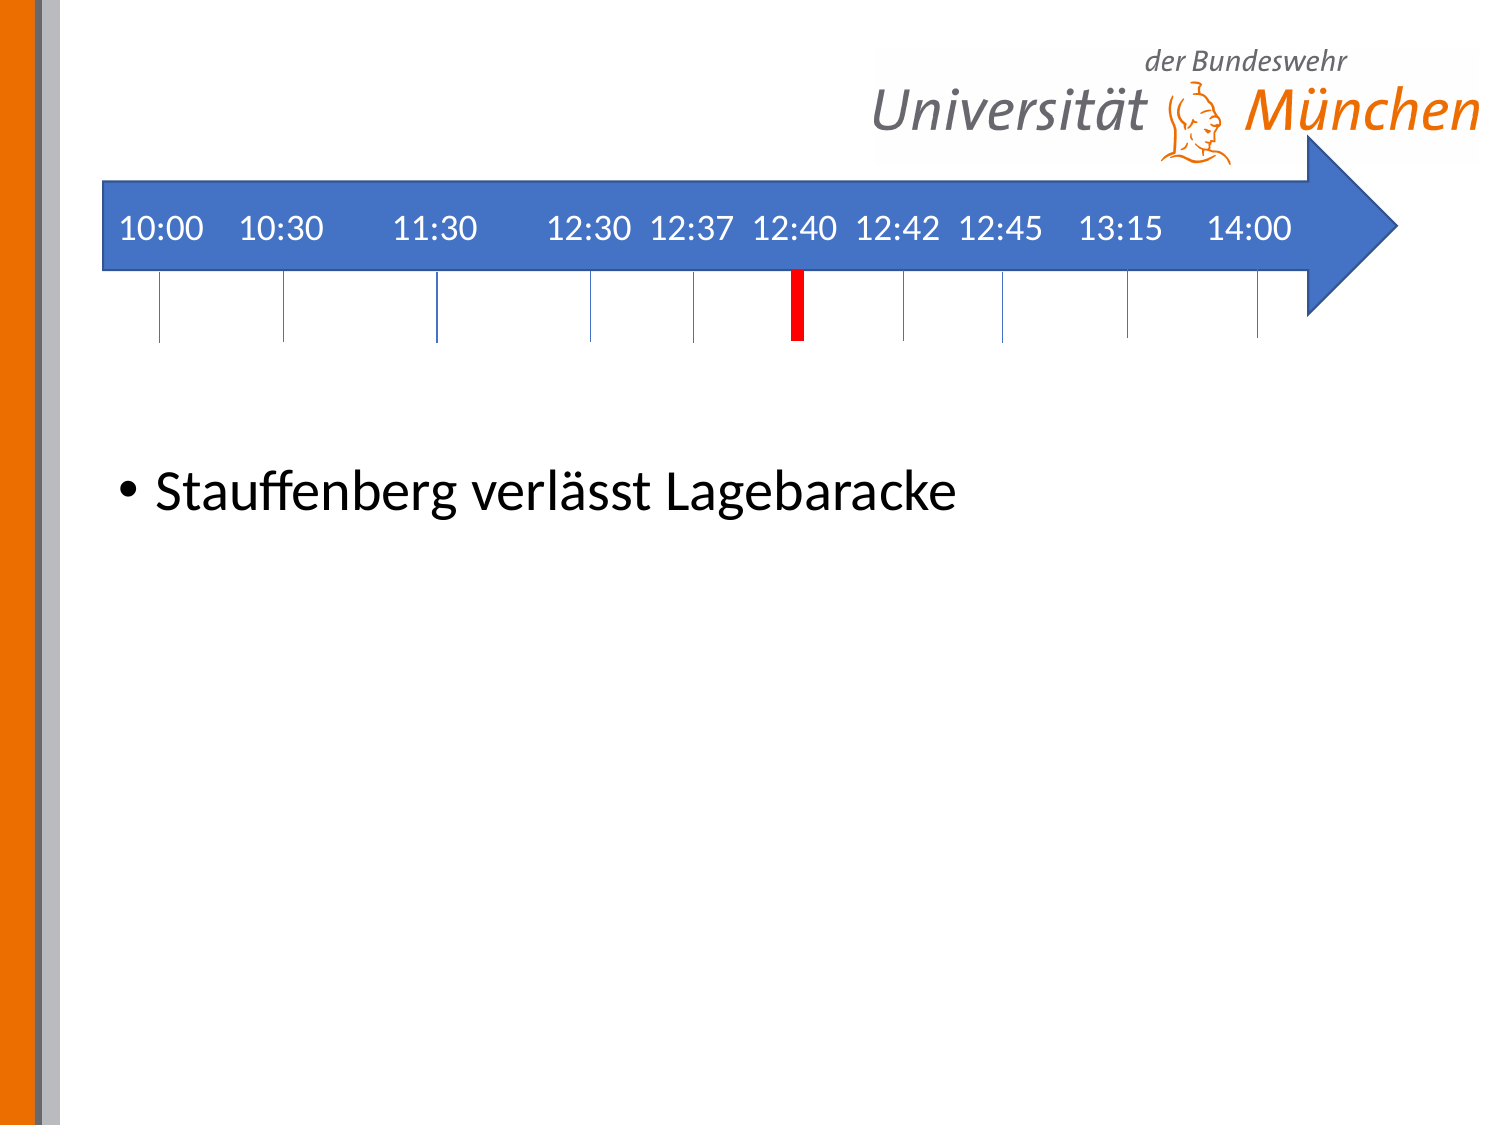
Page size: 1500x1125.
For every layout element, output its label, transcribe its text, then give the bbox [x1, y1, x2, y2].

text_box 10:00 10:30 11:30 12:30 12:37 12:40 12:42 12:45 13:15 14:00 [102, 134, 1399, 317]
list Stauffenberg verlässt Lagebaracke [103, 361, 1397, 1076]
picture [0, 0, 60, 1125]
picture [874, 49, 1479, 165]
